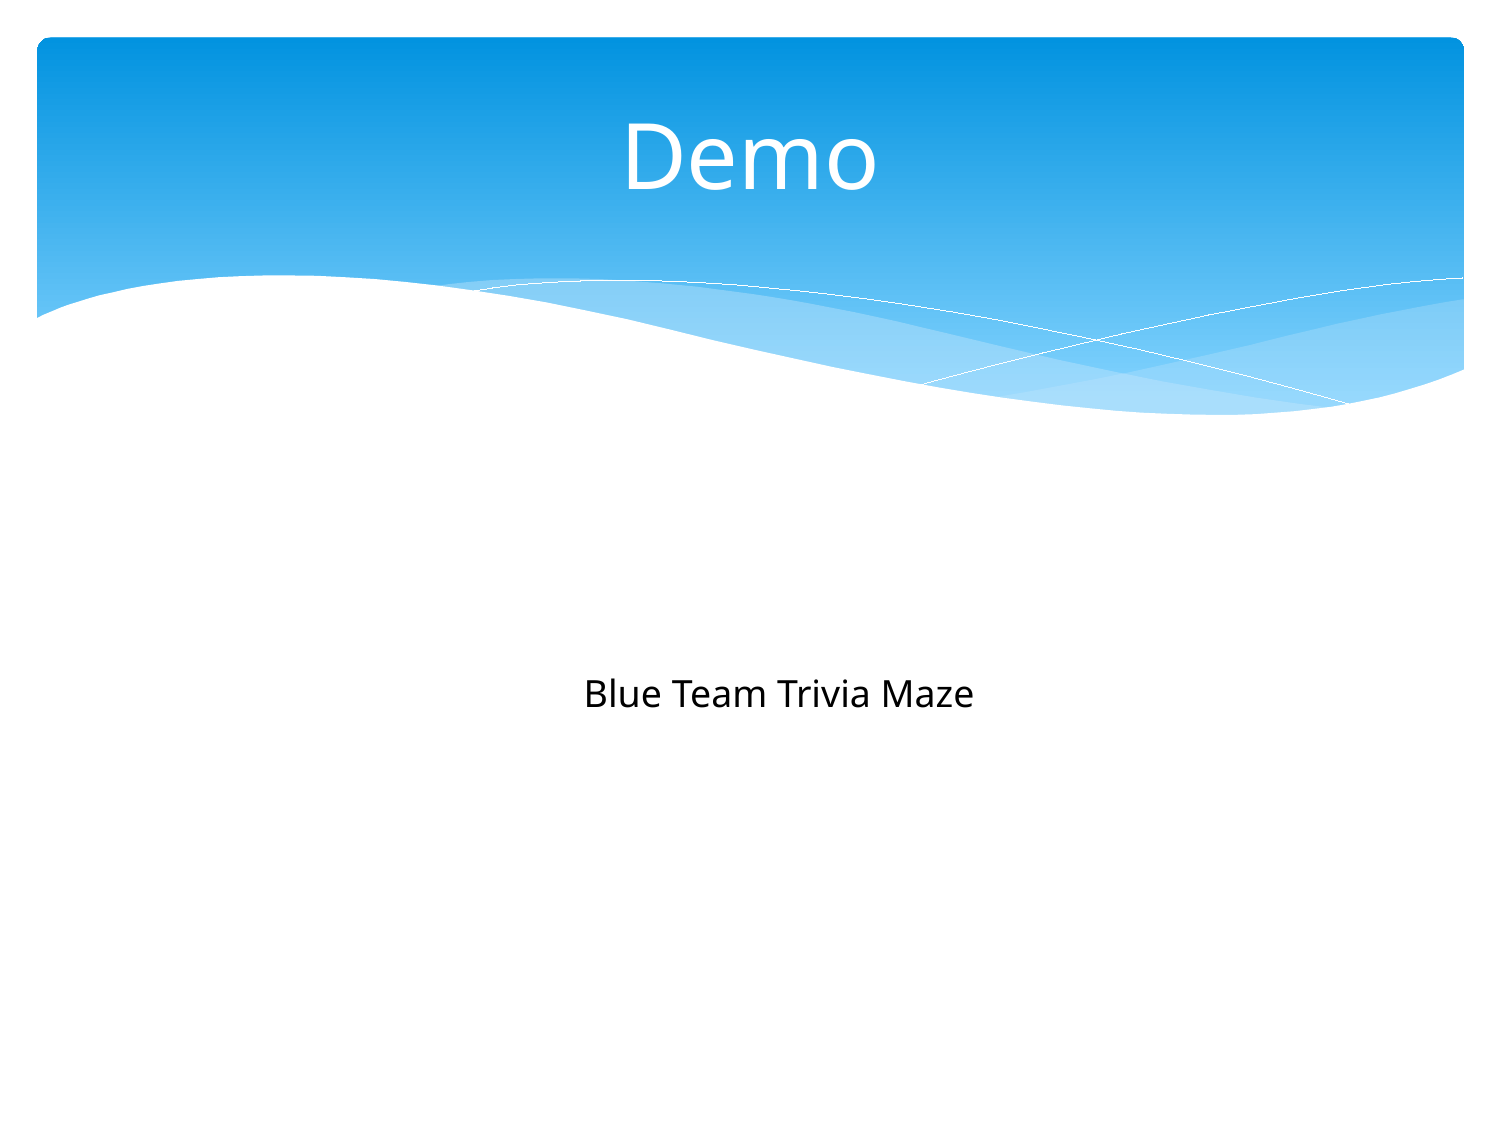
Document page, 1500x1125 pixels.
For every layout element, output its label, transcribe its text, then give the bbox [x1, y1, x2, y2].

text_box Blue Team Trivia Maze [568, 662, 990, 768]
title Demo [75, 50, 1425, 256]
